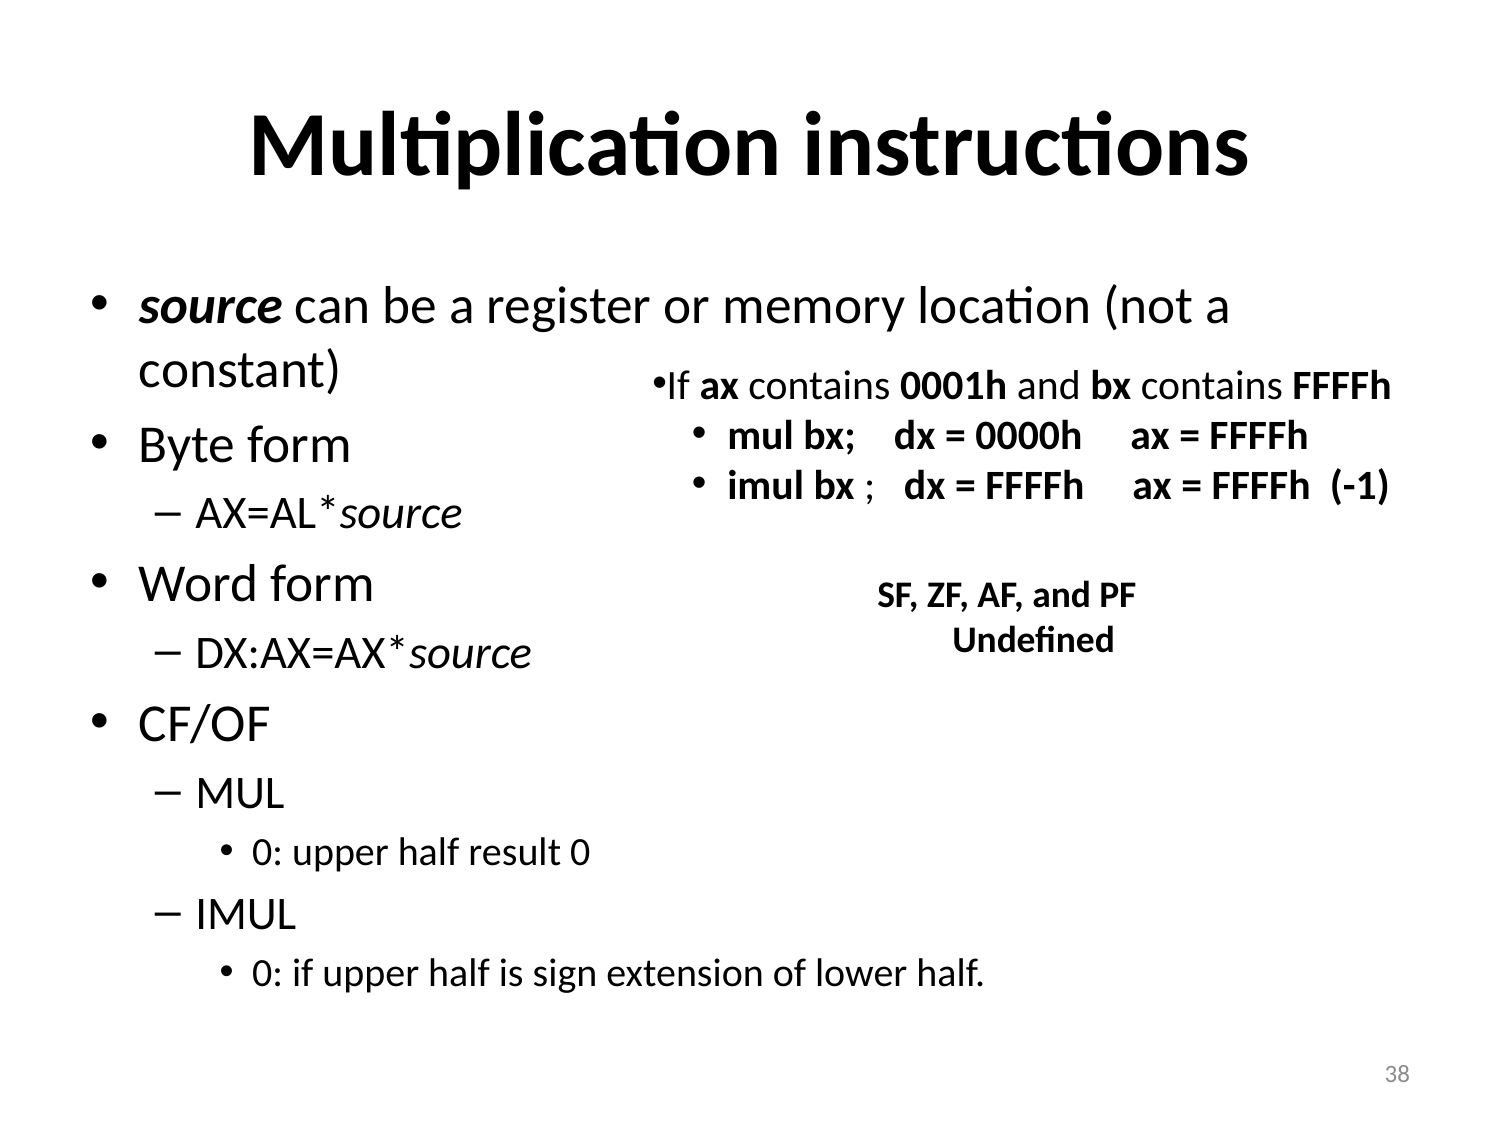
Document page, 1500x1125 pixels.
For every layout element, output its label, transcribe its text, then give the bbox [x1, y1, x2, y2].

title Multiplication instructions [75, 45, 1425, 233]
slide_number 38 [1074, 1042, 1425, 1103]
text_box SF, ZF, AF, and PF Undefined [862, 562, 1300, 713]
list source can be a register or memory location (not a constant) Byte form AX=AL*source Word form DX:AX=AX*source CF/OF MUL 0: upper half result 0 IMUL 0: if upper half is sign extension of lower half. [75, 262, 1425, 1005]
text_box If ax contains 0001h and bx contains FFFFh mul bx; dx = 0000h ax = FFFFh imul bx ; dx = FFFFh ax = FFFFh (-1) [637, 350, 1425, 515]
